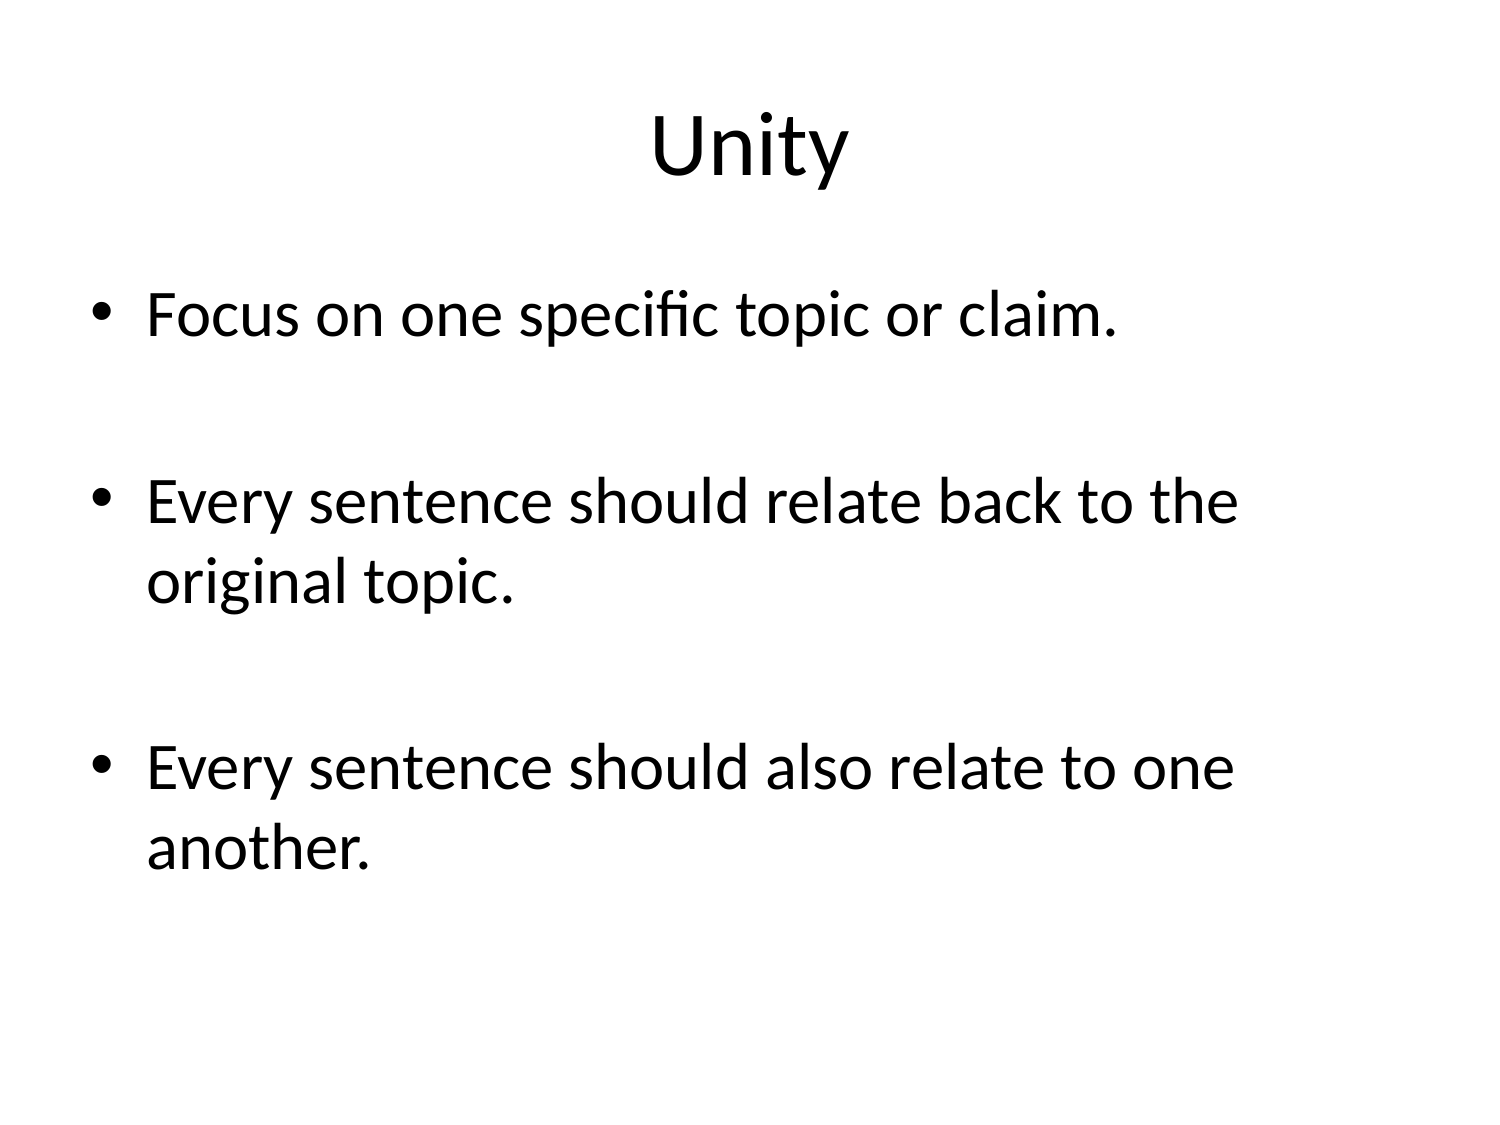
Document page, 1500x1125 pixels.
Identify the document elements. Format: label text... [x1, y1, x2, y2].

list Focus on one specific topic or claim. Every sentence should relate back to the original topic. Every sentence should also relate to one another. [75, 262, 1425, 1005]
title Unity [75, 45, 1425, 233]
